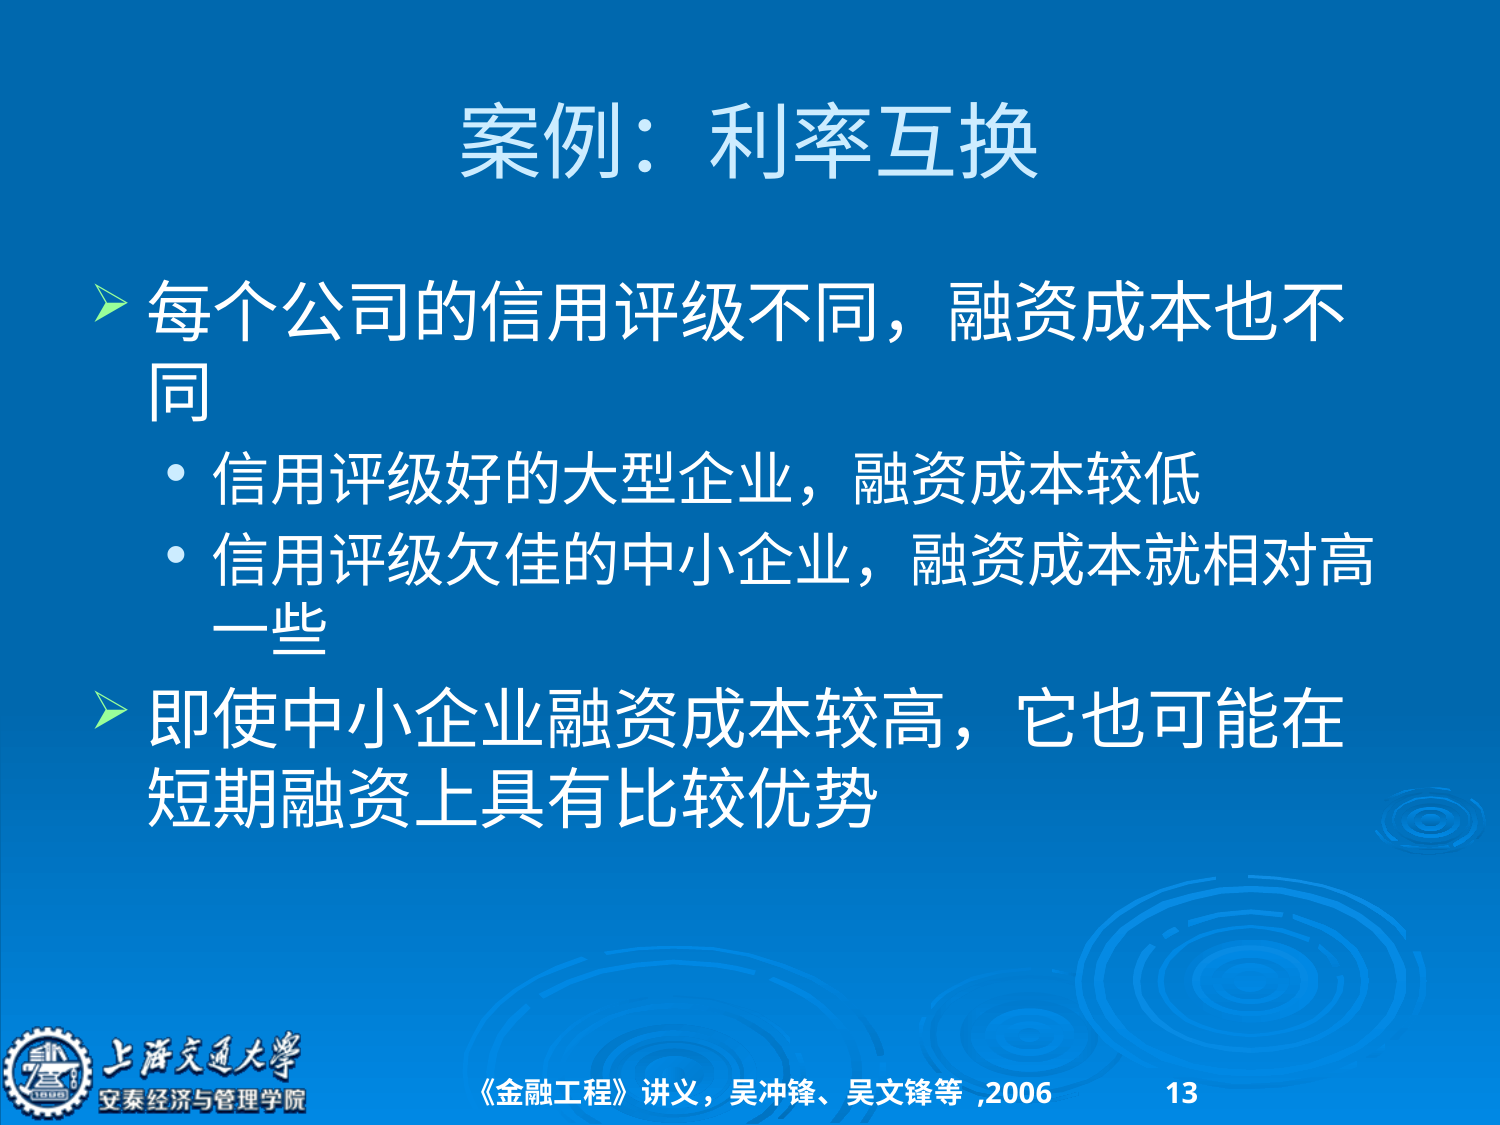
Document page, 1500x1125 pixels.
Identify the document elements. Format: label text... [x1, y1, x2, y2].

list 每个公司的信用评级不同，融资成本也不同 信用评级好的大型企业，融资成本较低 信用评级欠佳的中小企业，融资成本就相对高一些 即使中小企业融资成本较高，它也可能在短期融资上具有比较优势 [75, 262, 1425, 1005]
title 案例：利率互换 [75, 45, 1425, 233]
picture [0, 1017, 313, 1125]
